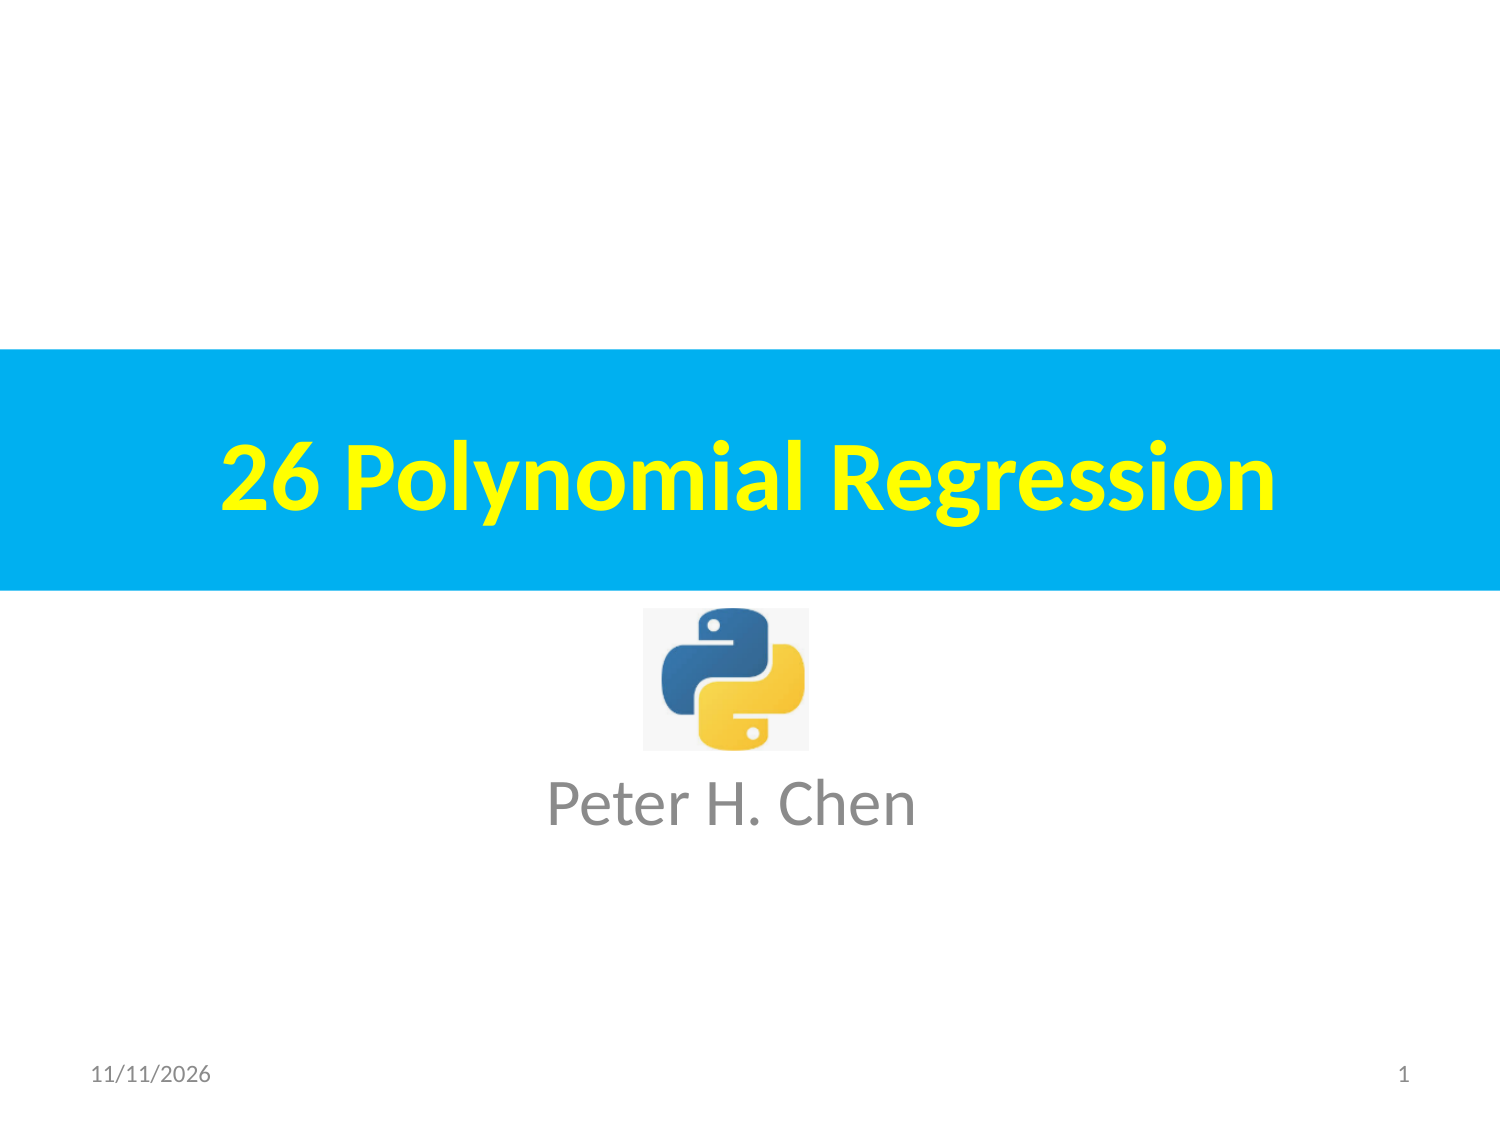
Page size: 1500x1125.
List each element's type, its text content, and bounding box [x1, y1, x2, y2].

title 26 Polynomial Regression [0, 349, 1500, 591]
picture [643, 606, 809, 752]
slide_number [75, 1042, 425, 1103]
slide_number 1 [1074, 1042, 1425, 1103]
subtitle Peter H. Chen [206, 751, 1257, 866]
